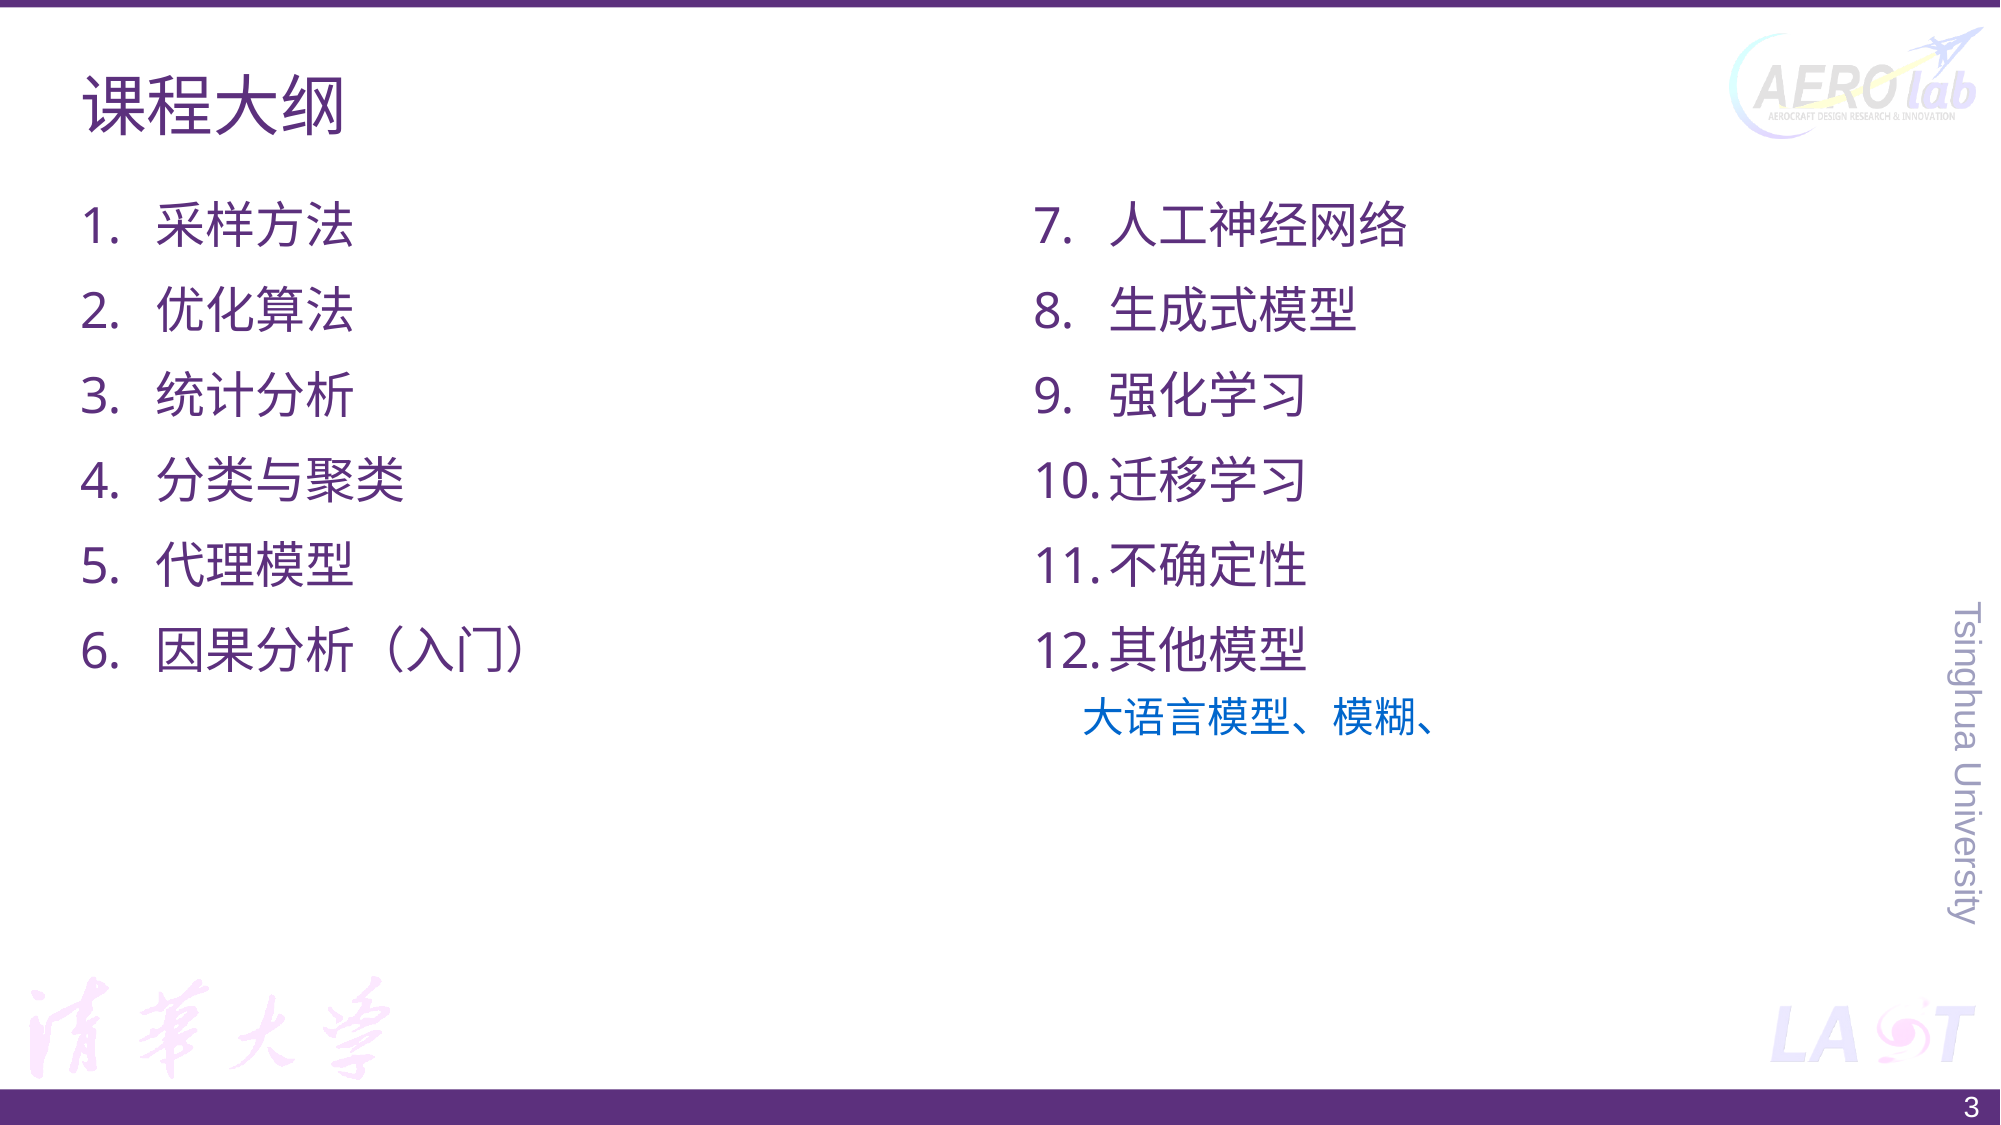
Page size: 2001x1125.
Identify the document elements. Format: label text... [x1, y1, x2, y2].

list 采样方法 优化算法 统计分析 分类与聚类 代理模型 因果分析（入门） [65, 186, 985, 1075]
title 课程大纲 [65, 37, 1934, 171]
list 人工神经网络 生成式模型 强化学习 迁移学习 不确定性 其他模型 大语言模型、模糊、 [1018, 186, 1935, 1075]
slide_number 3 [1713, 1087, 1996, 1125]
